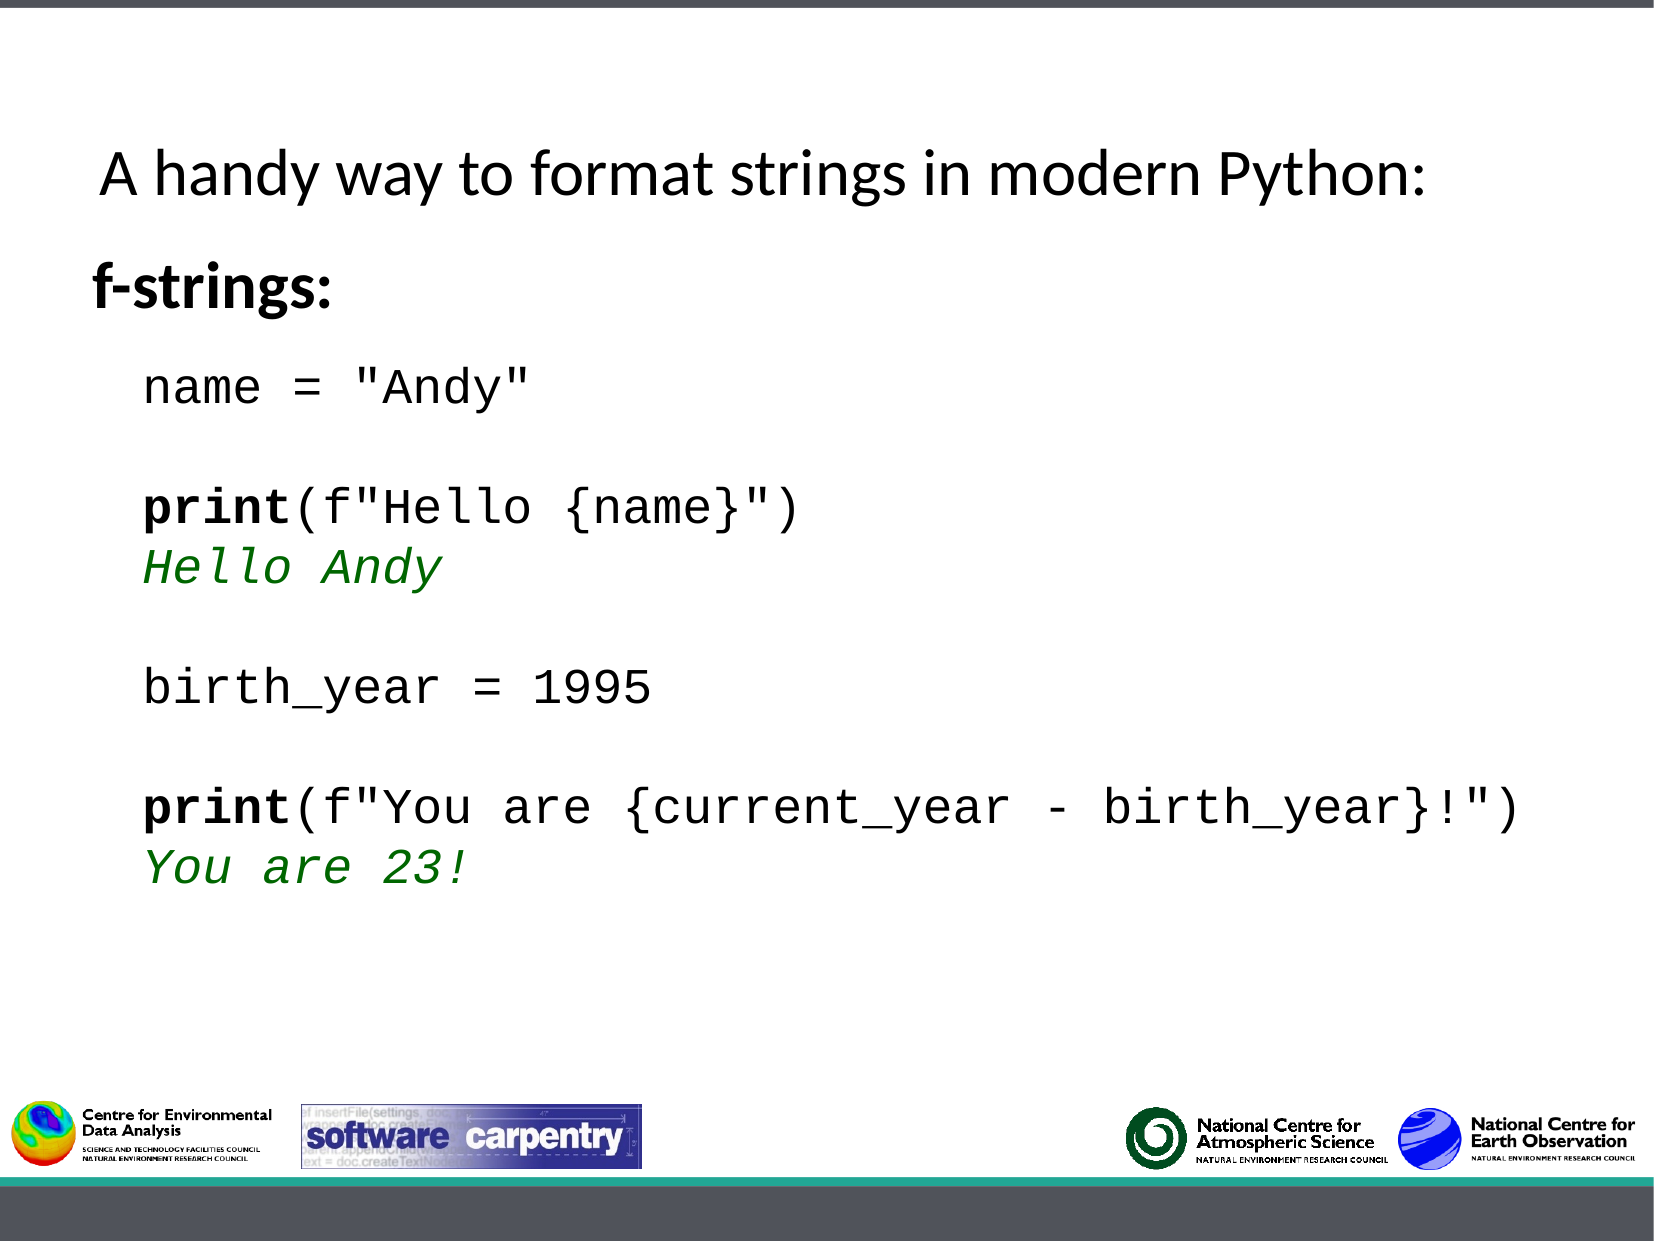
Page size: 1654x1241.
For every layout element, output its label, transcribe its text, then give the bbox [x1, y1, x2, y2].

text_box f-strings: [77, 194, 500, 330]
text_box A handy way to format strings in modern Python: [85, 81, 1594, 217]
picture [0, 0, 1654, 1241]
text_box name = "Andy" print(f"Hello {name}") Hello Andy birth_year = 1995 print(f"You are {current_year - birth_year}!") You are 23! [127, 346, 1574, 1008]
